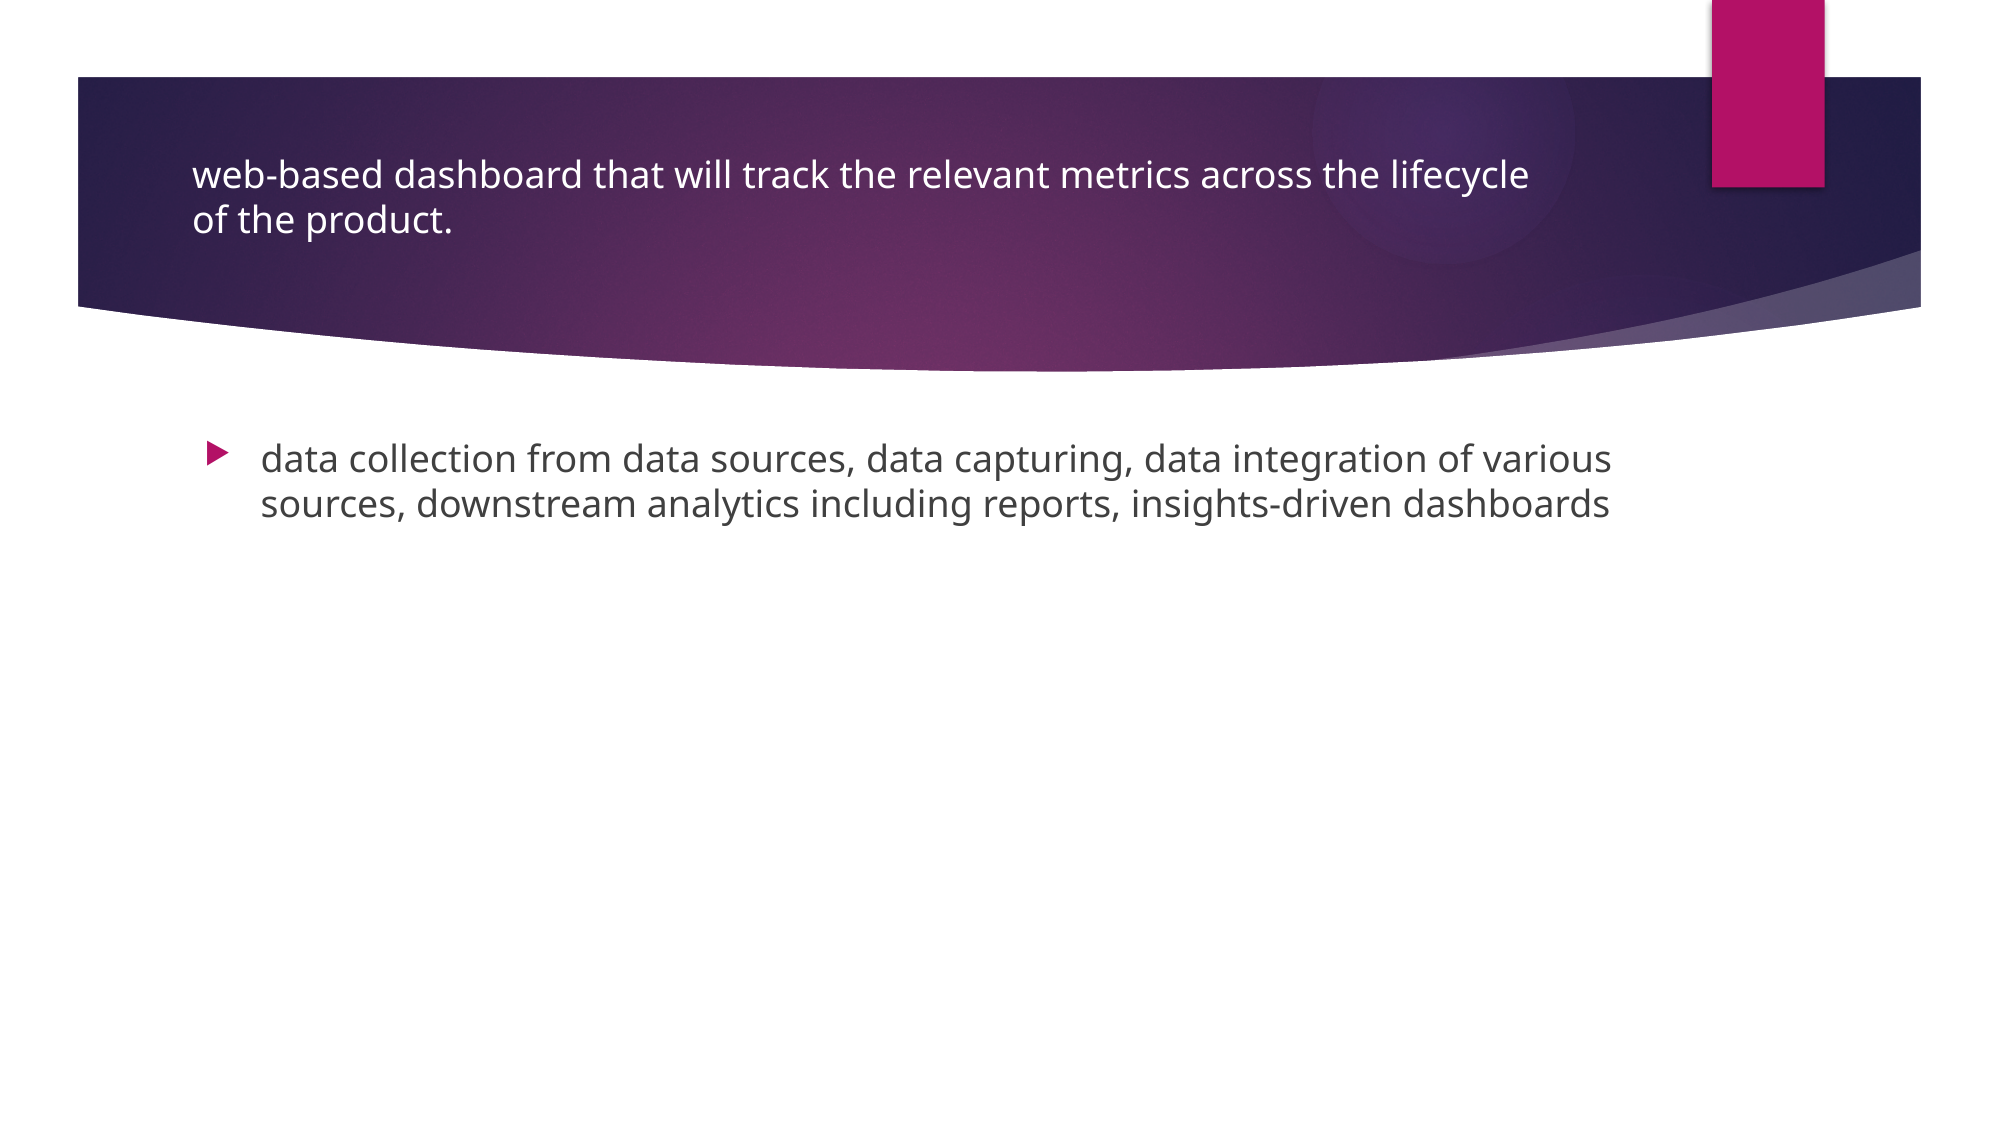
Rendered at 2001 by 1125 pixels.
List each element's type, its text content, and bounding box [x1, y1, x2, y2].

text_box web-based dashboard that will track the relevant metrics across the lifecycle of the product. [177, 143, 1555, 249]
list data collection from data sources, data capturing, data integration of various sources, downstream analytics including reports, insights-driven dashboards [189, 427, 1638, 988]
